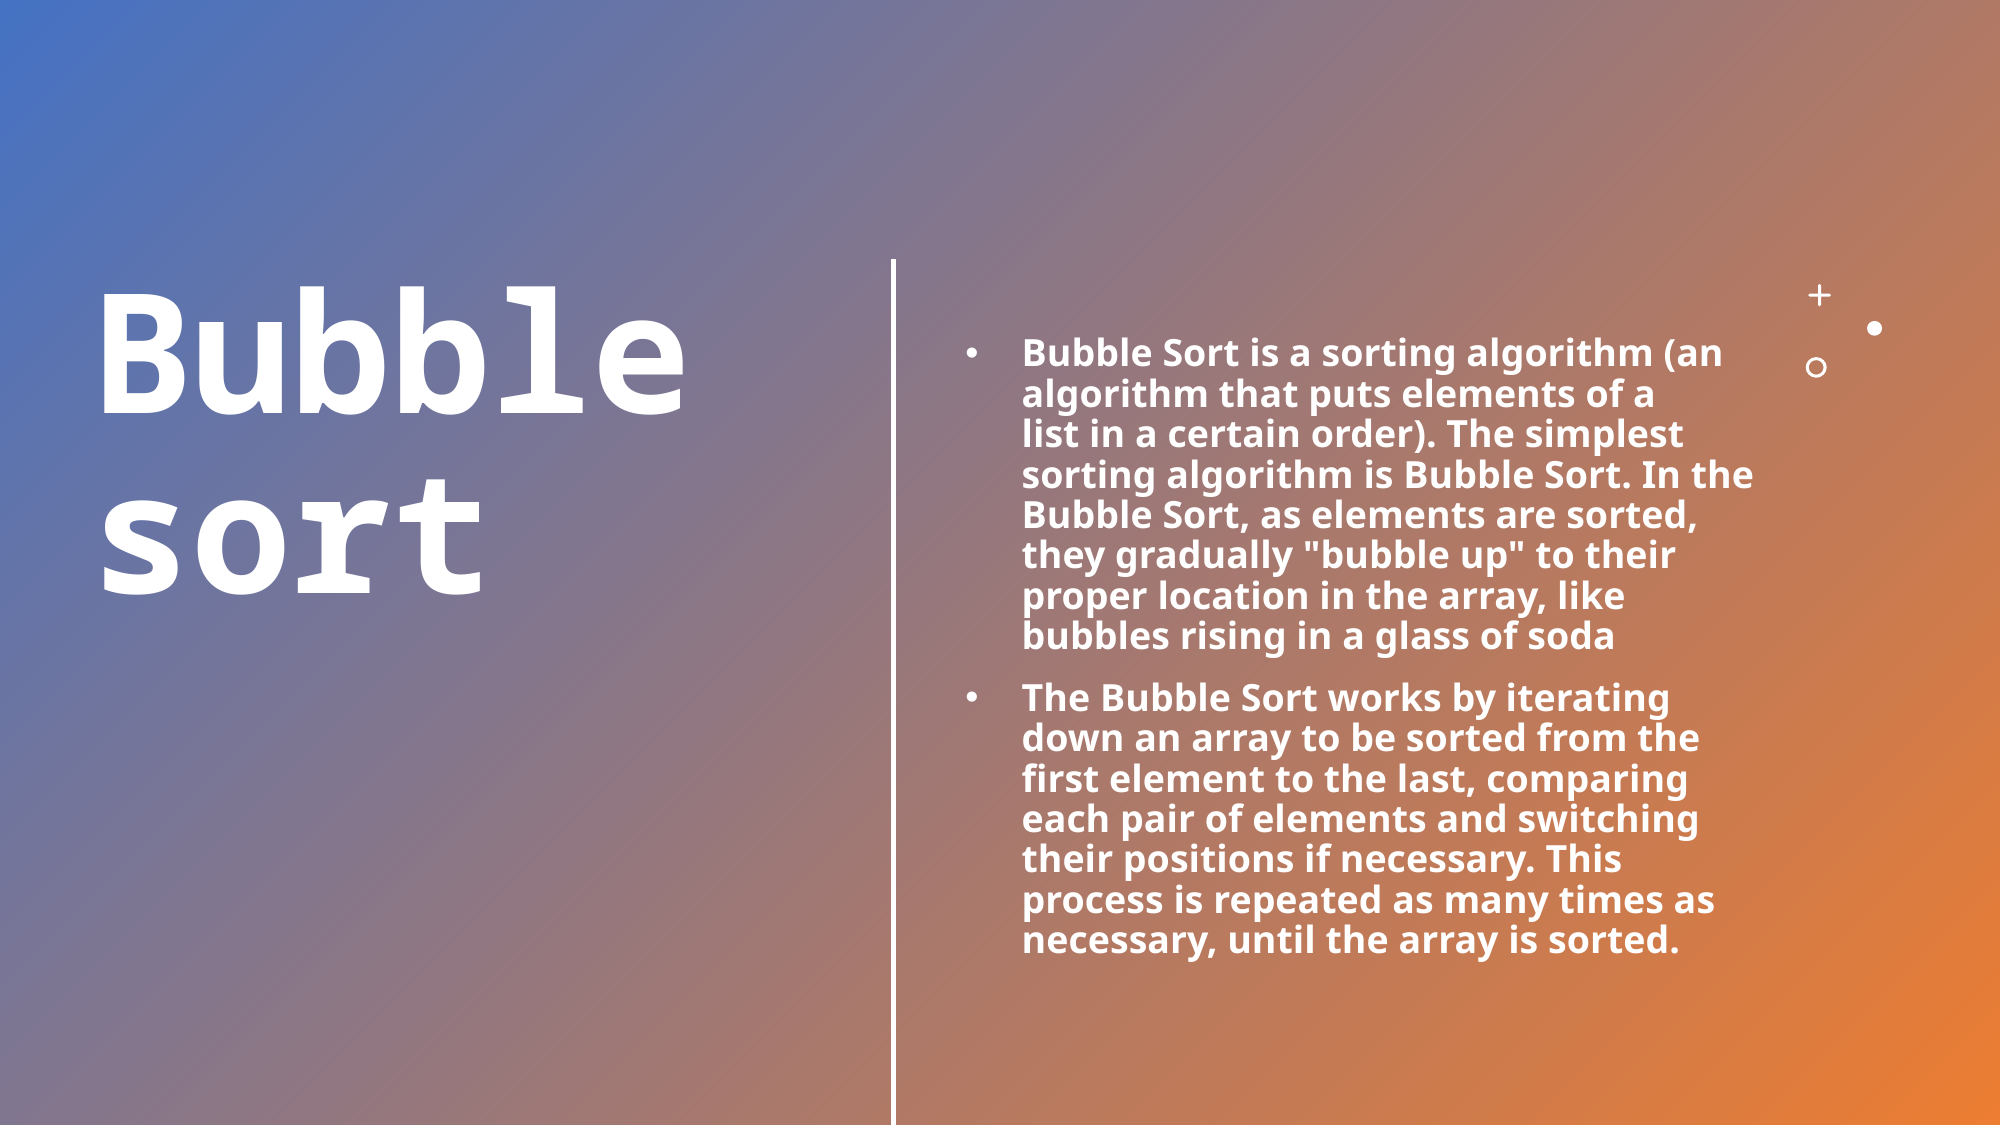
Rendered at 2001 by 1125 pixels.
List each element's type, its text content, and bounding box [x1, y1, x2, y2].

text_box [1805, 357, 1827, 378]
title Bubble sort [76, 262, 824, 1089]
text_box [1808, 283, 1832, 307]
text_box [0, 0, 2000, 1125]
subtitle Bubble Sort is a sorting algorithm (an algorithm that puts elements of a list in a certain order). The simplest sorting algorithm is Bubble Sort. In the Bubble Sort, as elements are sorted, they gradually "bubble up" to their proper location in the array, like bubbles rising in a glass of soda The Bubble Sort works by iterating down an array to be sorted from the first element to the last, comparing each pair of elements and switching their positions if necessary. This process is repeated as many times as necessary, until the array is sorted. [950, 260, 1773, 1083]
text_box [1867, 320, 1883, 336]
